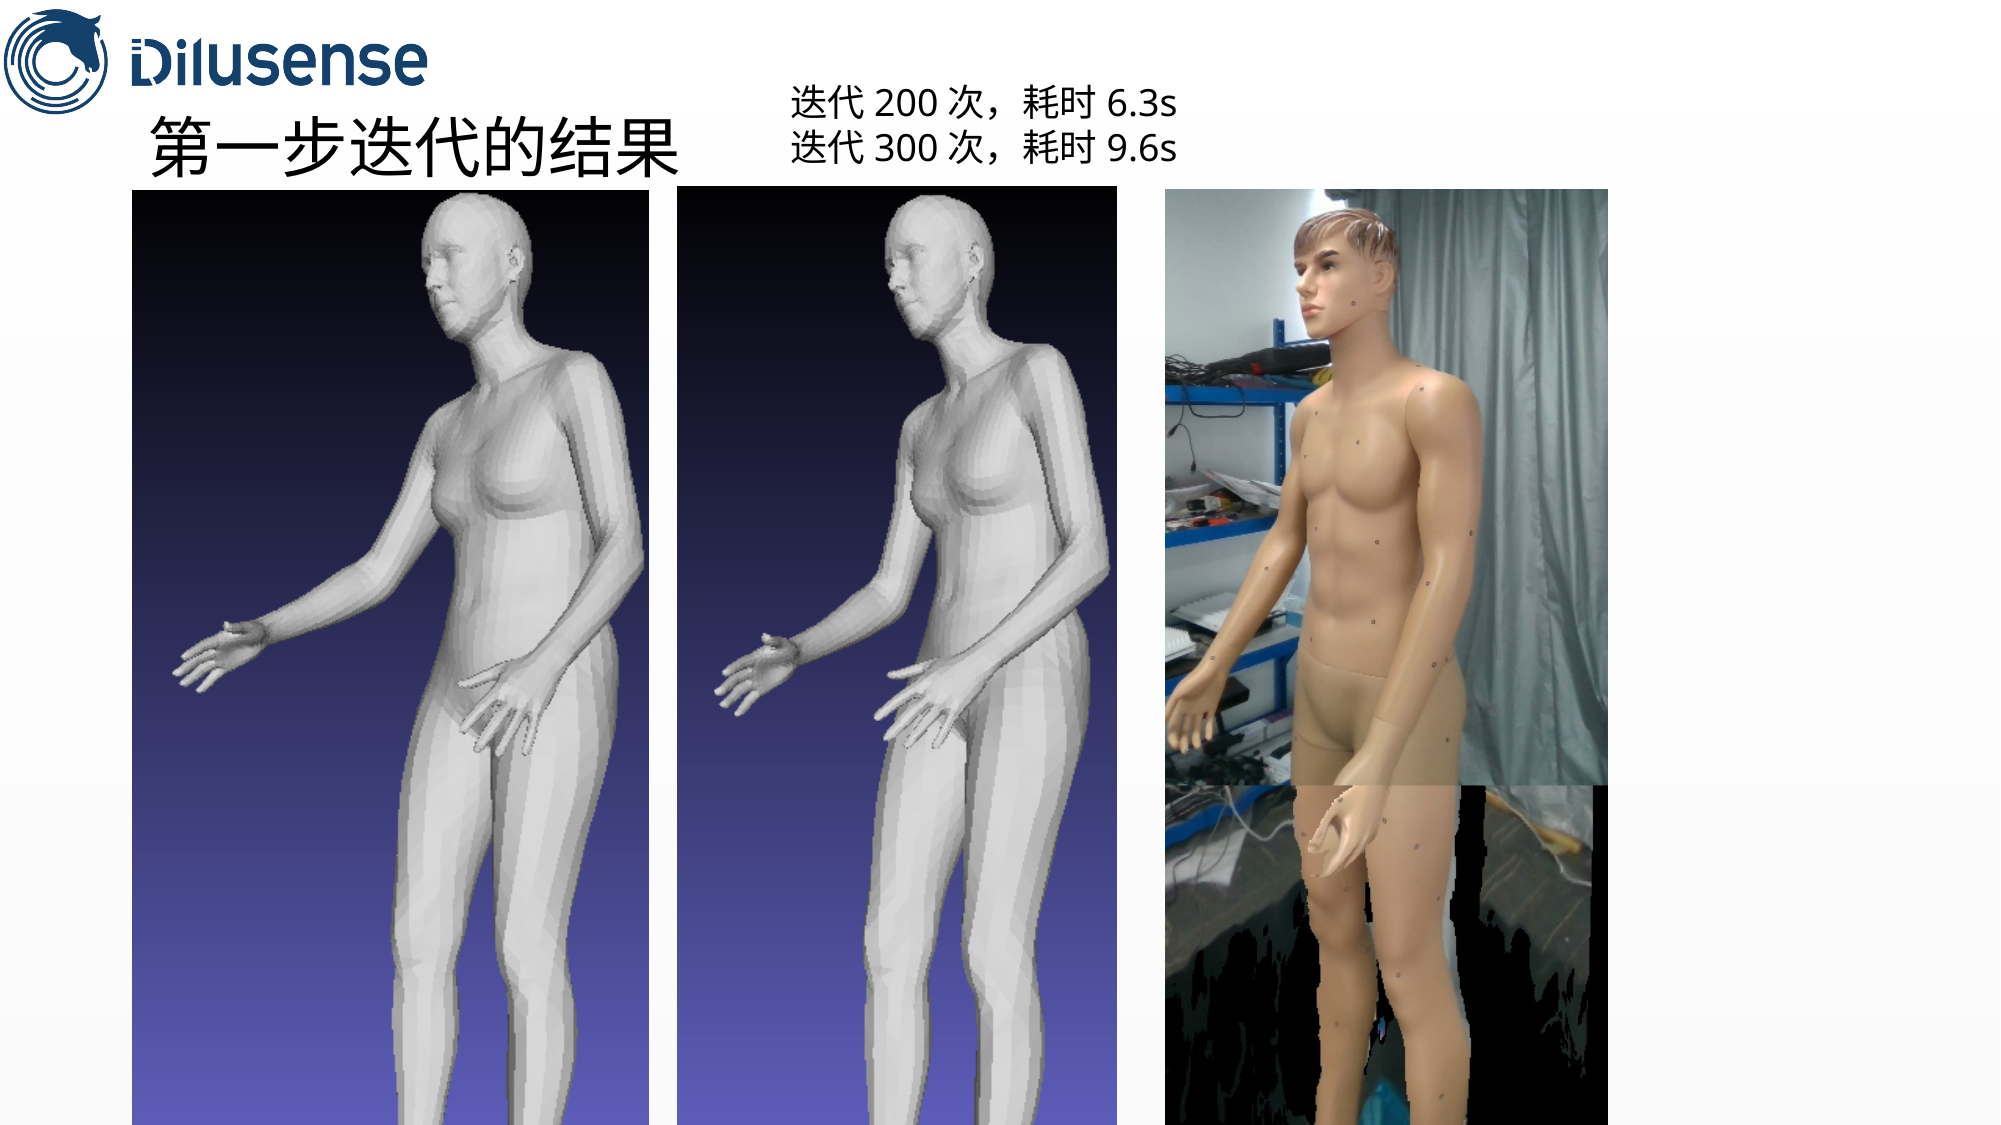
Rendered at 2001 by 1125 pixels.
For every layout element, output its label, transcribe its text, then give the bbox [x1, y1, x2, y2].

picture [0, 0, 438, 125]
picture [1165, 189, 1608, 1125]
picture [677, 186, 1117, 1125]
picture [132, 190, 649, 1125]
title 第一步迭代的结果 [132, 111, 1783, 191]
text_box 迭代200次，耗时6.3s 迭代300次，耗时9.6s [775, 71, 1556, 177]
